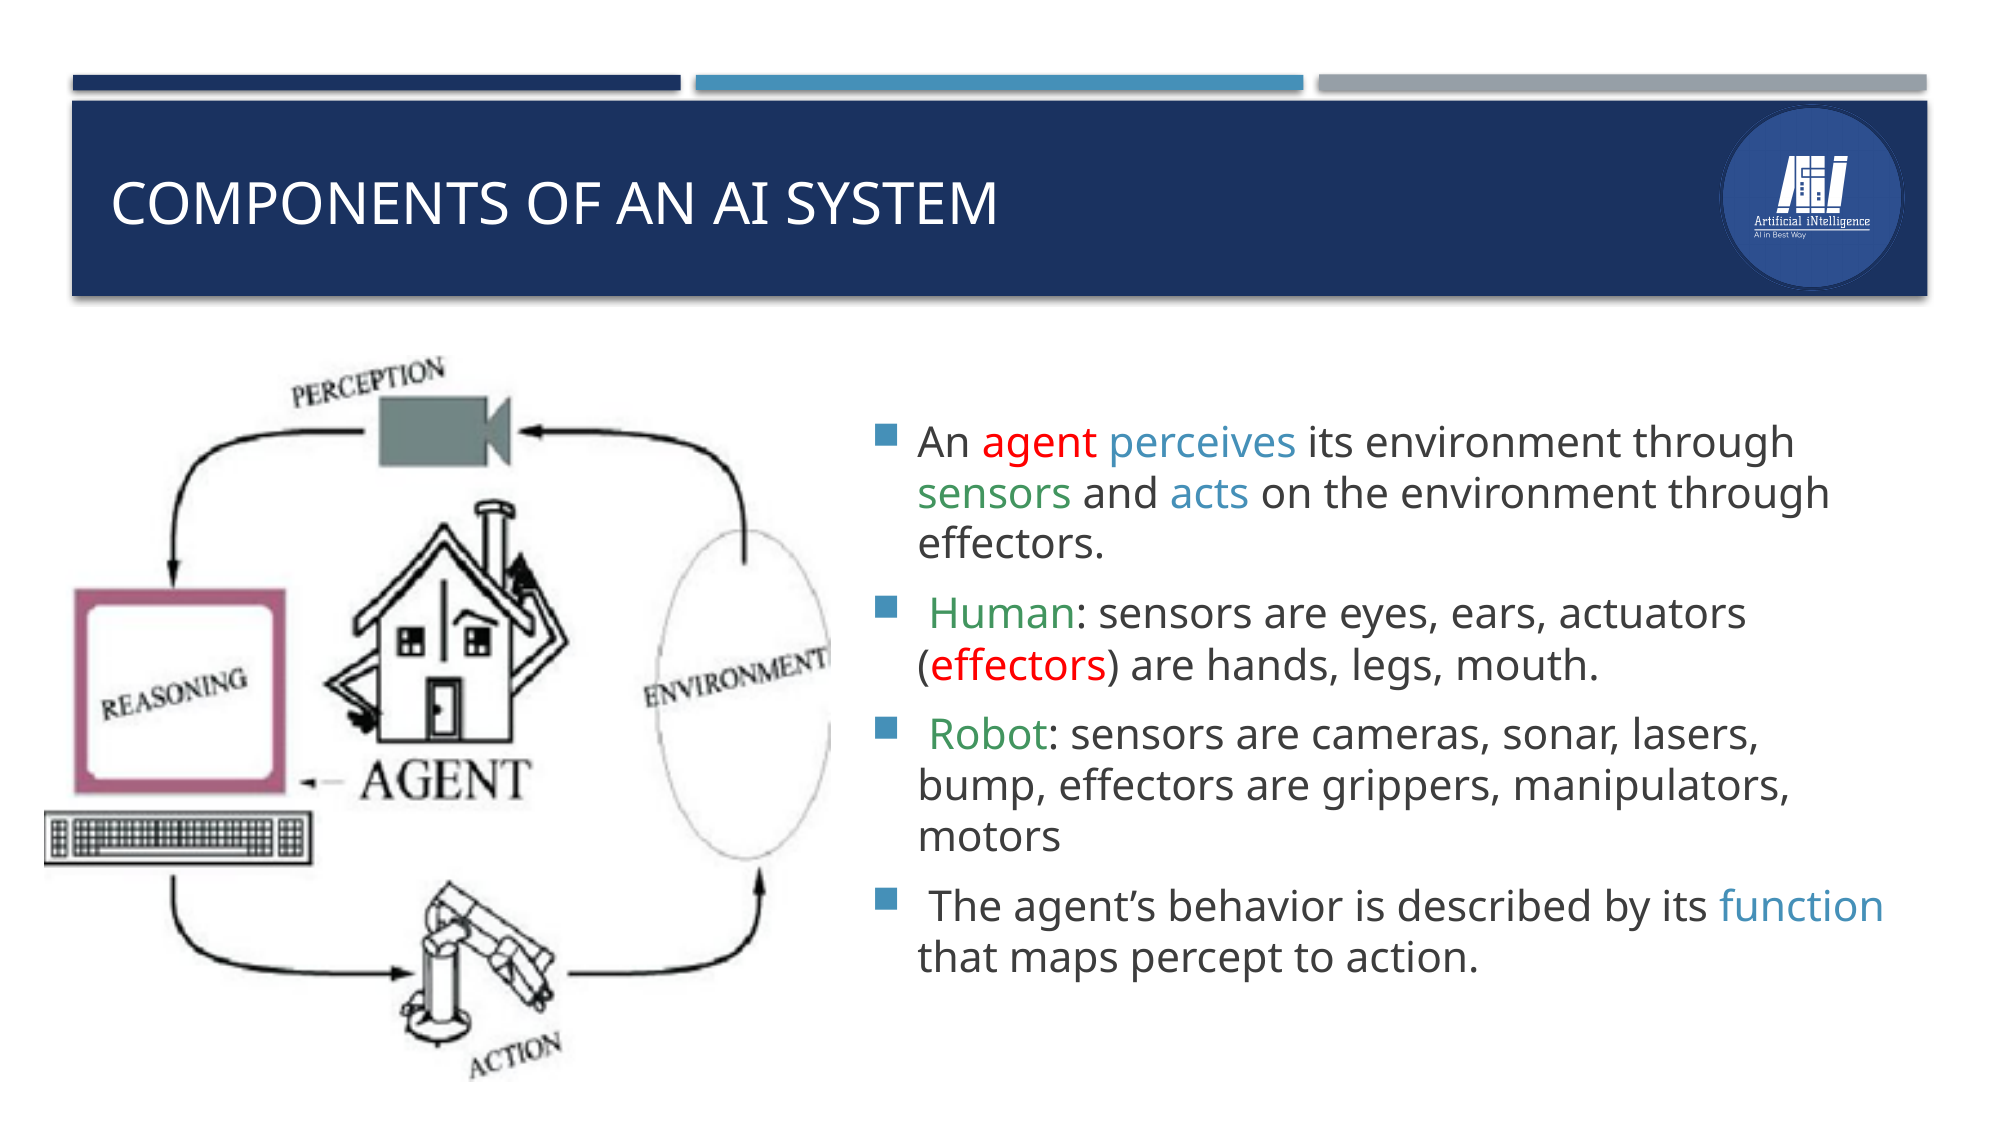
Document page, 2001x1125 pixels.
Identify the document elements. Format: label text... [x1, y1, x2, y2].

title Components of an AI System [95, 77, 1700, 244]
picture [44, 354, 831, 1083]
list An agent perceives its environment through sensors and acts on the environment through effectors. Human: sensors are eyes, ears, actuators (effectors) are hands, legs, mouth. Robot: sensors are cameras, sonar, lasers, bump, effectors are grippers, manipulators, motors The agent’s behavior is described by its function that maps percept to action. [856, 403, 1905, 992]
picture [1718, 104, 1906, 291]
